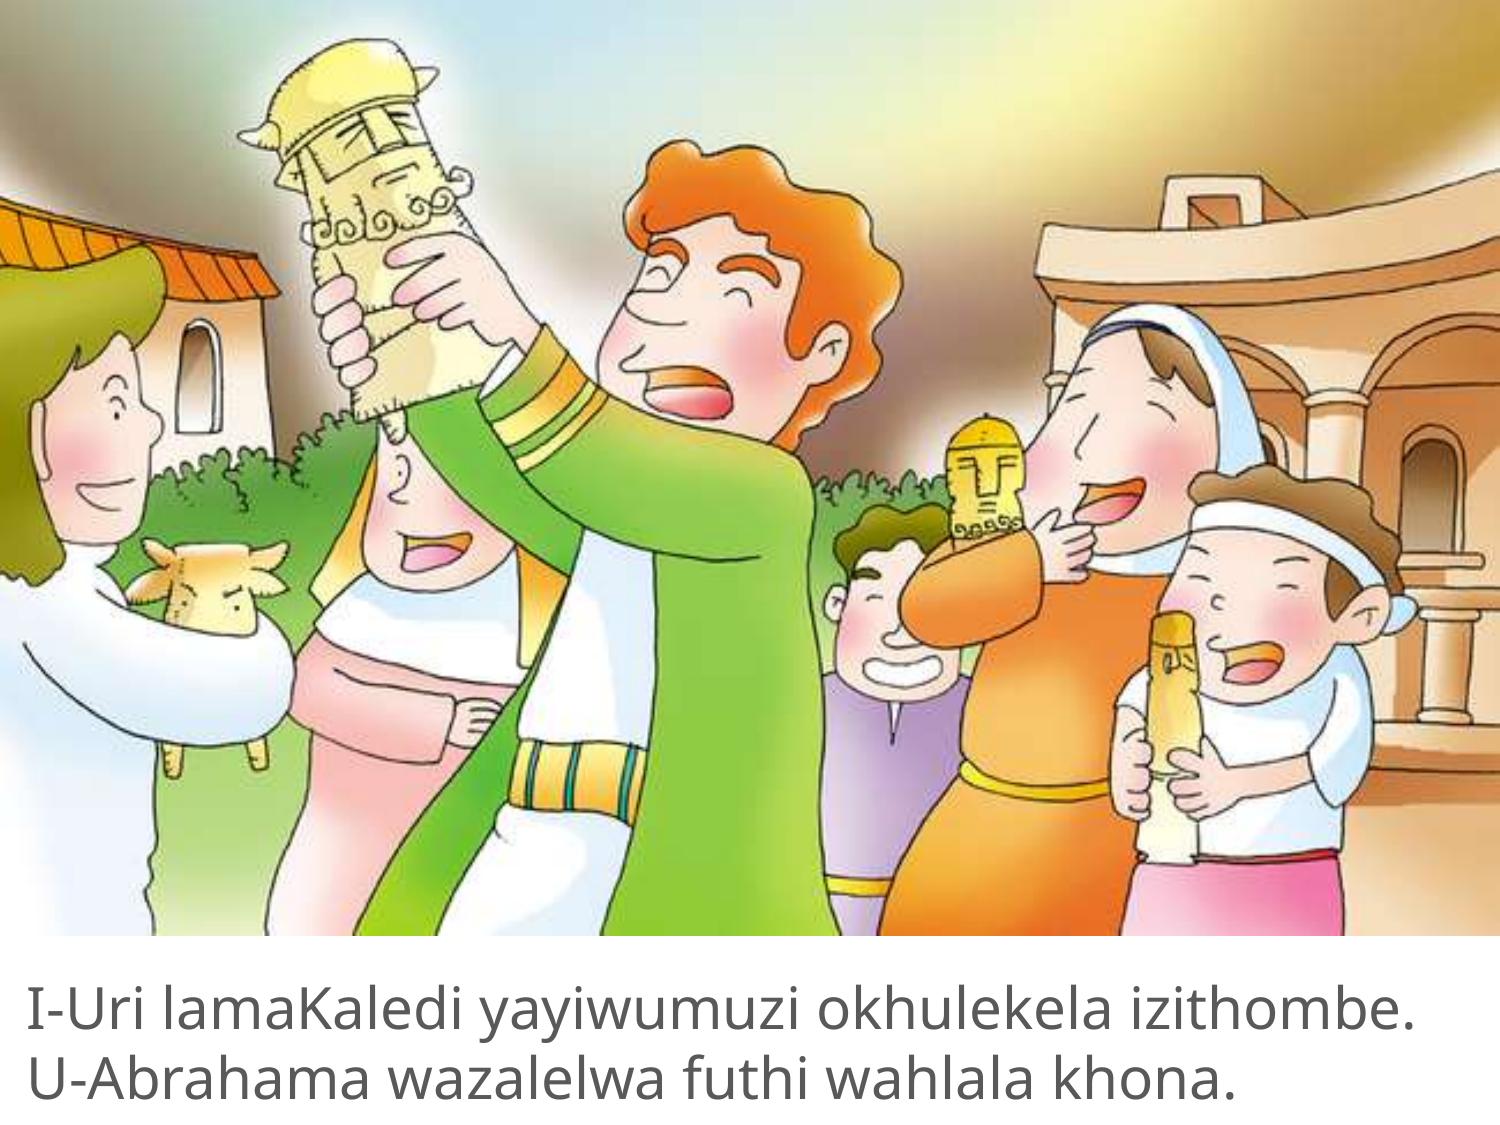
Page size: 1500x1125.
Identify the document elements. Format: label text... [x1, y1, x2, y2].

text_box I-Uri lamaKaledi yayiwumuzi okhulekela izithombe. U-Abrahama wazalelwa futhi wahlala khona. [11, 964, 1483, 1119]
picture [0, 0, 1500, 937]
